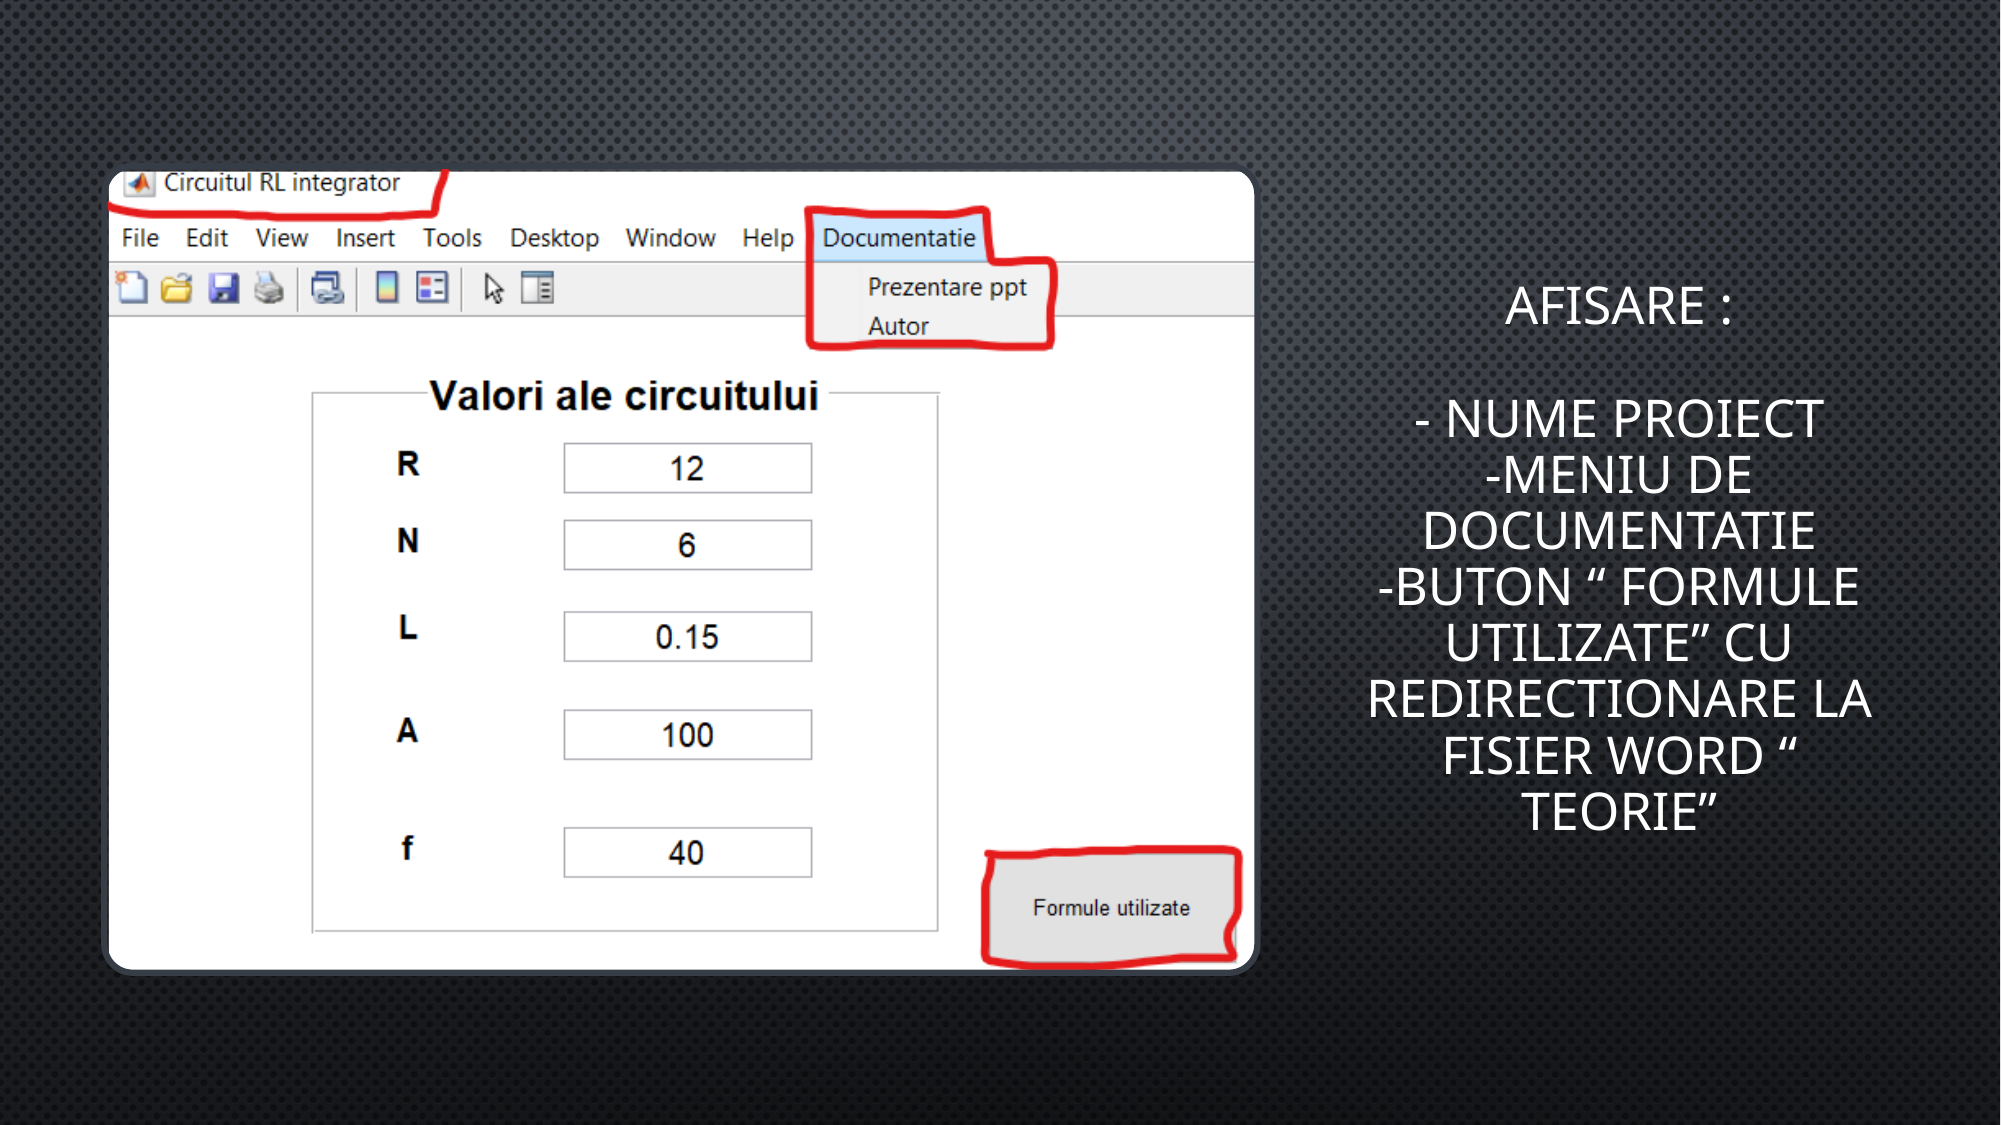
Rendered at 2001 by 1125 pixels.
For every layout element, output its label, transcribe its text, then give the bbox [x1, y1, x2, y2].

picture [104, 165, 1258, 973]
title Afisare : - nume proiect -meniu de documentatie -buton “ formule utilizate” cu redirectionare la fisier word “ teorie” [1342, 251, 1896, 850]
